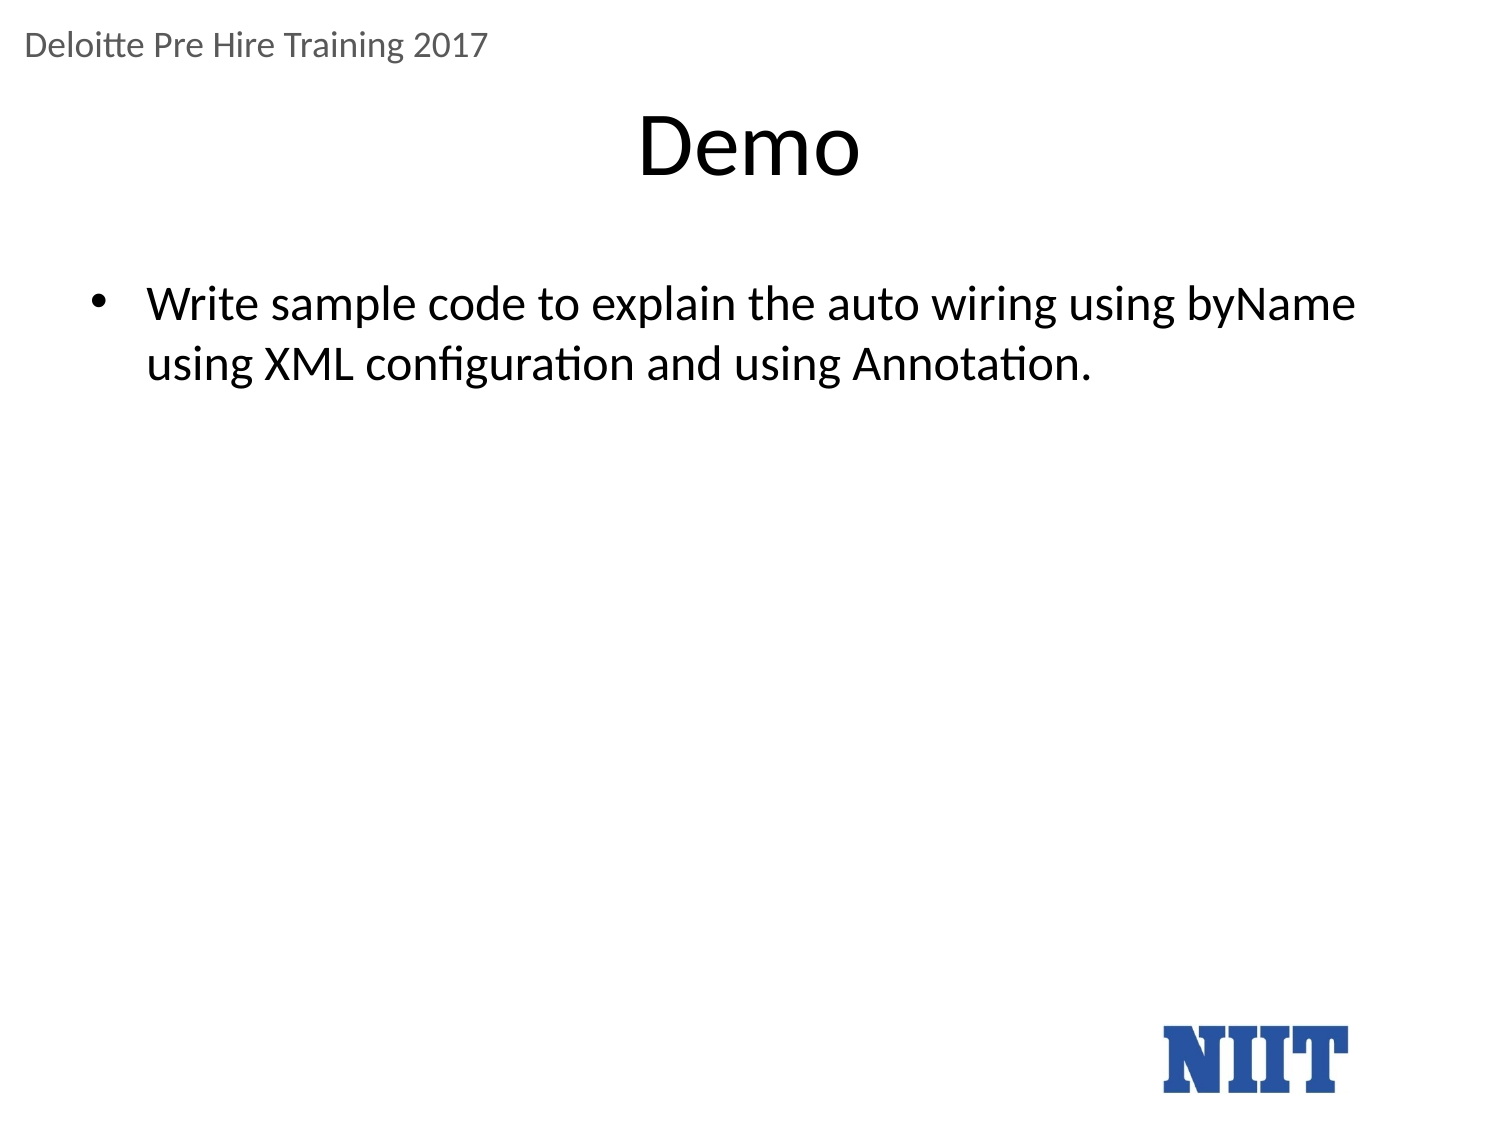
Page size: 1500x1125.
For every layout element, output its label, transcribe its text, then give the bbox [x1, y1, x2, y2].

title Demo [75, 45, 1425, 233]
picture [1162, 1024, 1349, 1094]
list Write sample code to explain the auto wiring using byName using XML configuration and using Annotation. [75, 262, 1425, 1005]
